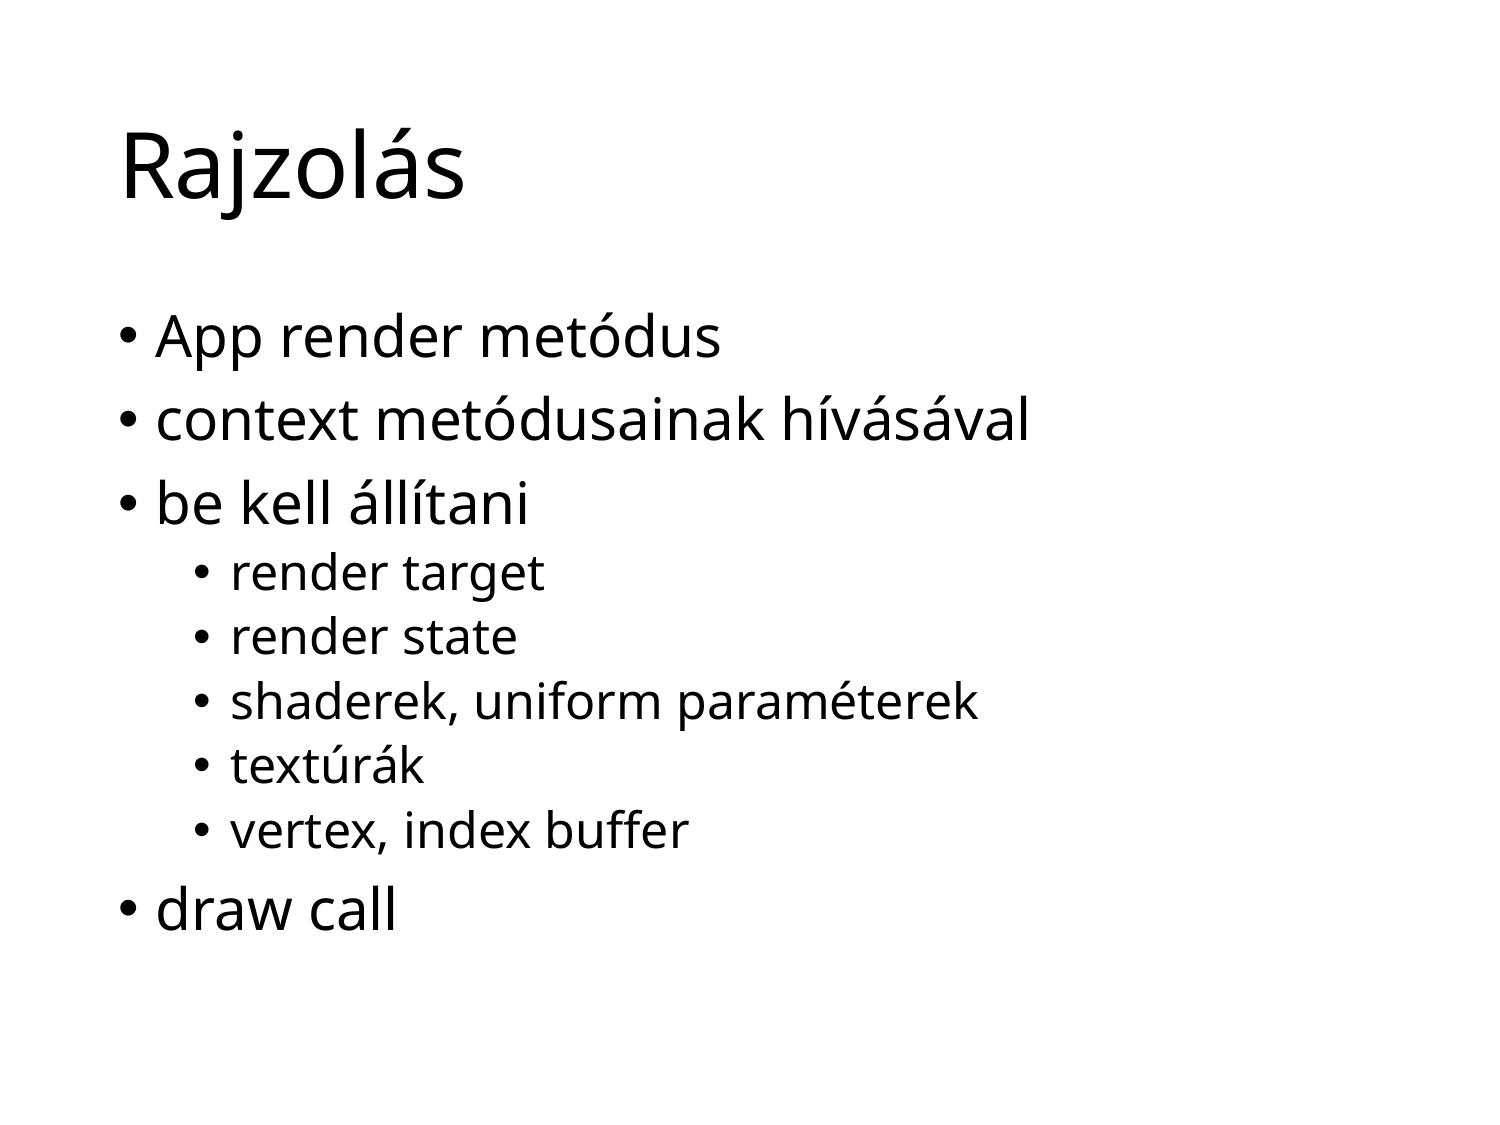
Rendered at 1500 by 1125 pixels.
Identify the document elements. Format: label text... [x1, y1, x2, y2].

title Rajzolás [103, 59, 1397, 278]
list App render metódus context metódusainak hívásával be kell állítani render target render state shaderek, uniform paraméterek textúrák vertex, index buffer draw call [103, 299, 1397, 1114]
